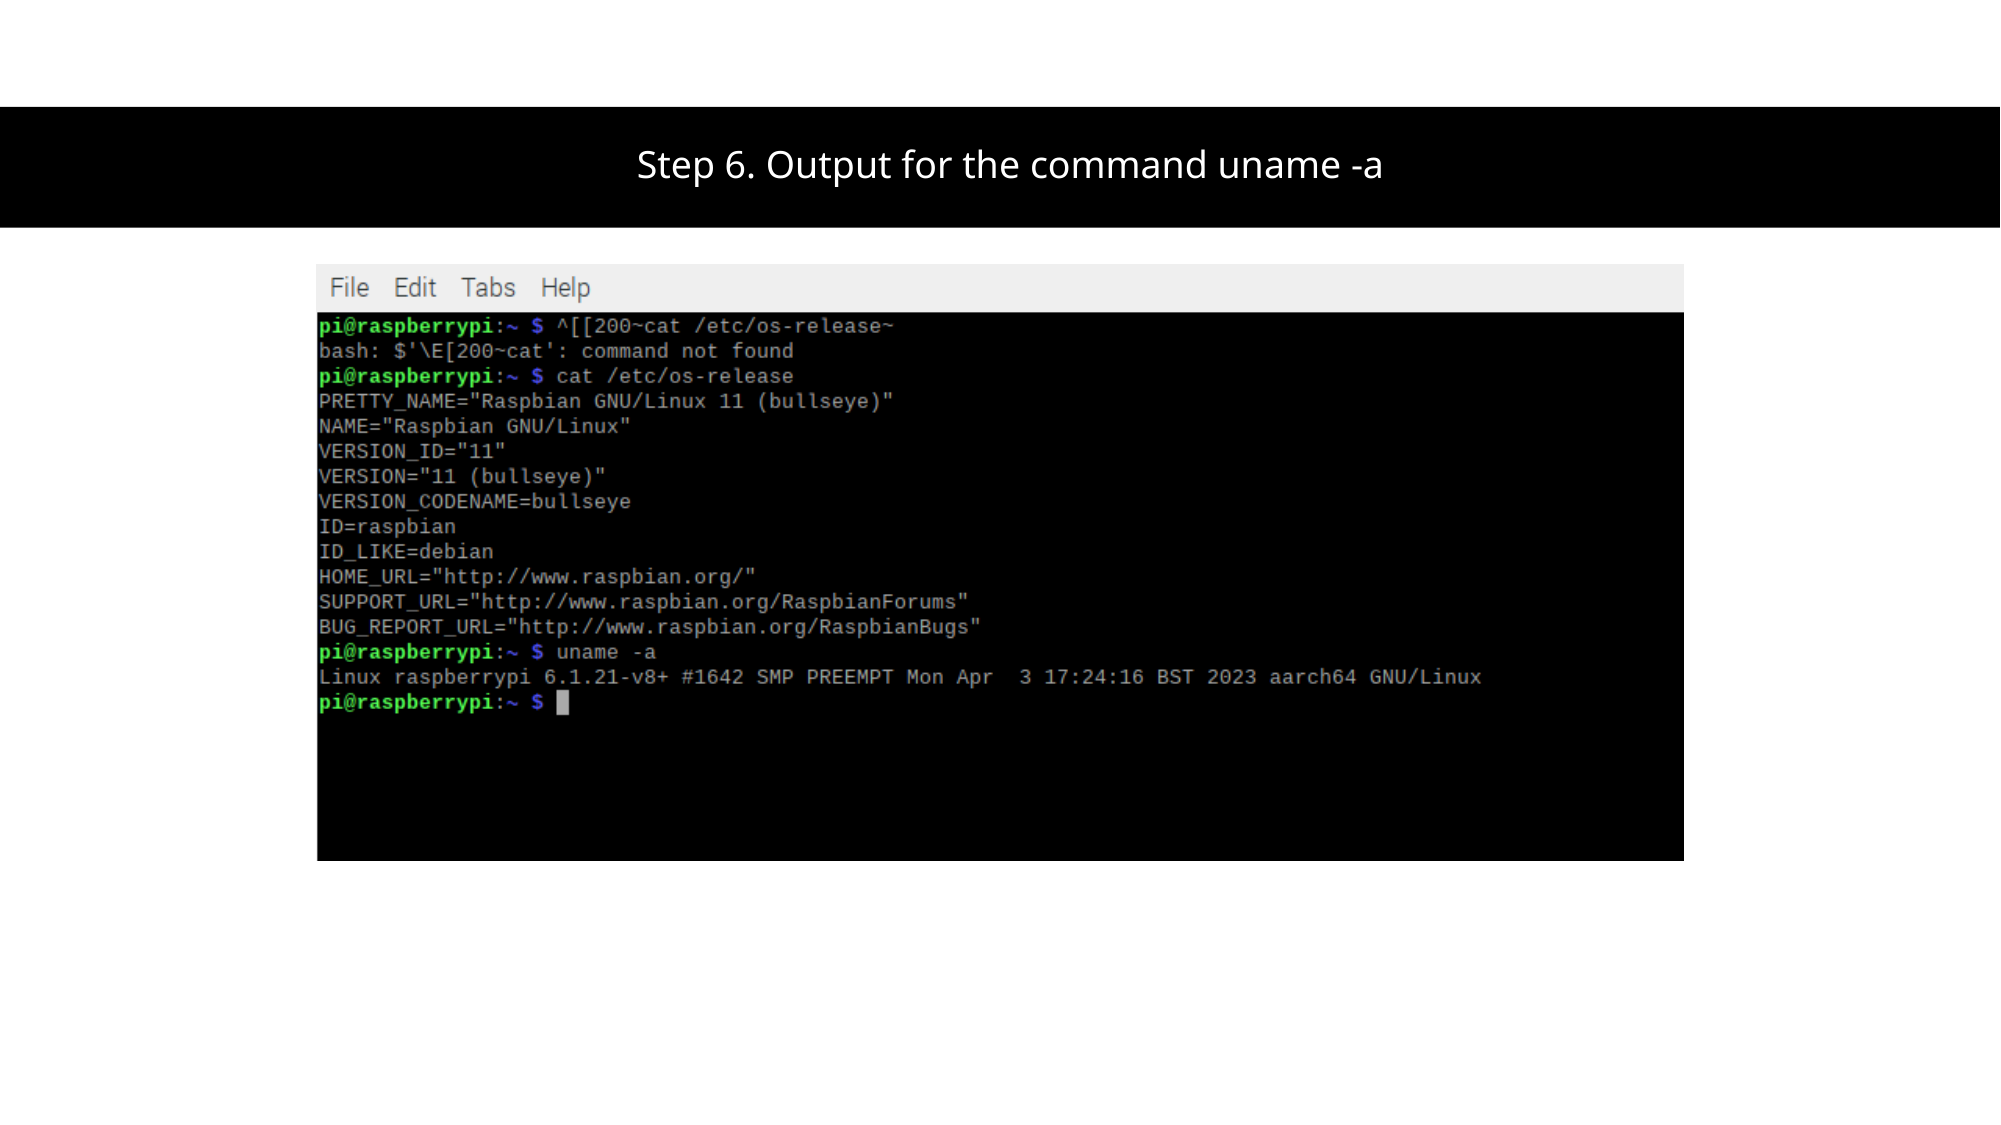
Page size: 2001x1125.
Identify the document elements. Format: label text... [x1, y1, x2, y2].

picture [316, 264, 1684, 861]
text_box [0, 106, 2000, 229]
title Step 6. Output for the command uname -a [91, 105, 1931, 228]
